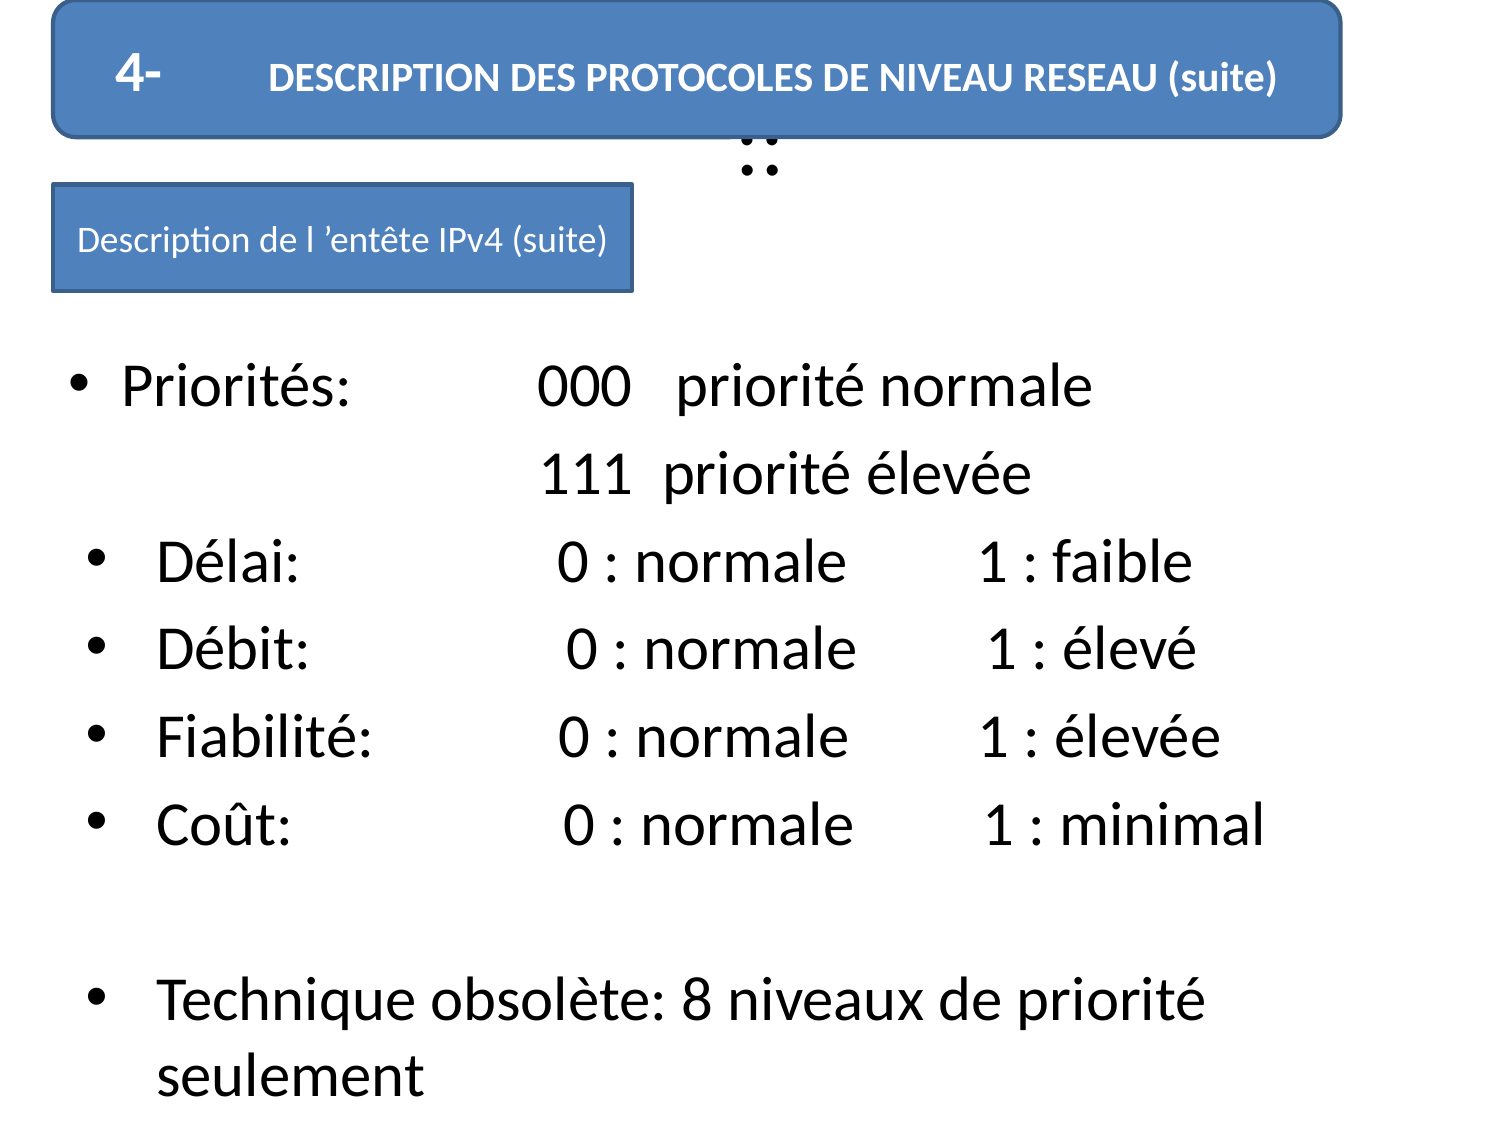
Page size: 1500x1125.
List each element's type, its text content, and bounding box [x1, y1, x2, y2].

title :: [75, 45, 1425, 160]
list Priorités: 000 priorité normale 111 priorité élevée Délai: 0 : normale 1 : faible Débit: 0 : normale 1 : élevé Fiabilité: 0 : normale 1 : élevée Coût: 0 : normale 1 : minimal Technique obsolète: 8 niveaux de priorité seulement [53, 160, 1500, 1125]
text_box Description de l ’entête IPv4 (suite) [51, 182, 634, 293]
text_box 4- DESCRIPTION DES PROTOCOLES DE NIVEAU RESEAU (suite) [50, 0, 1343, 140]
